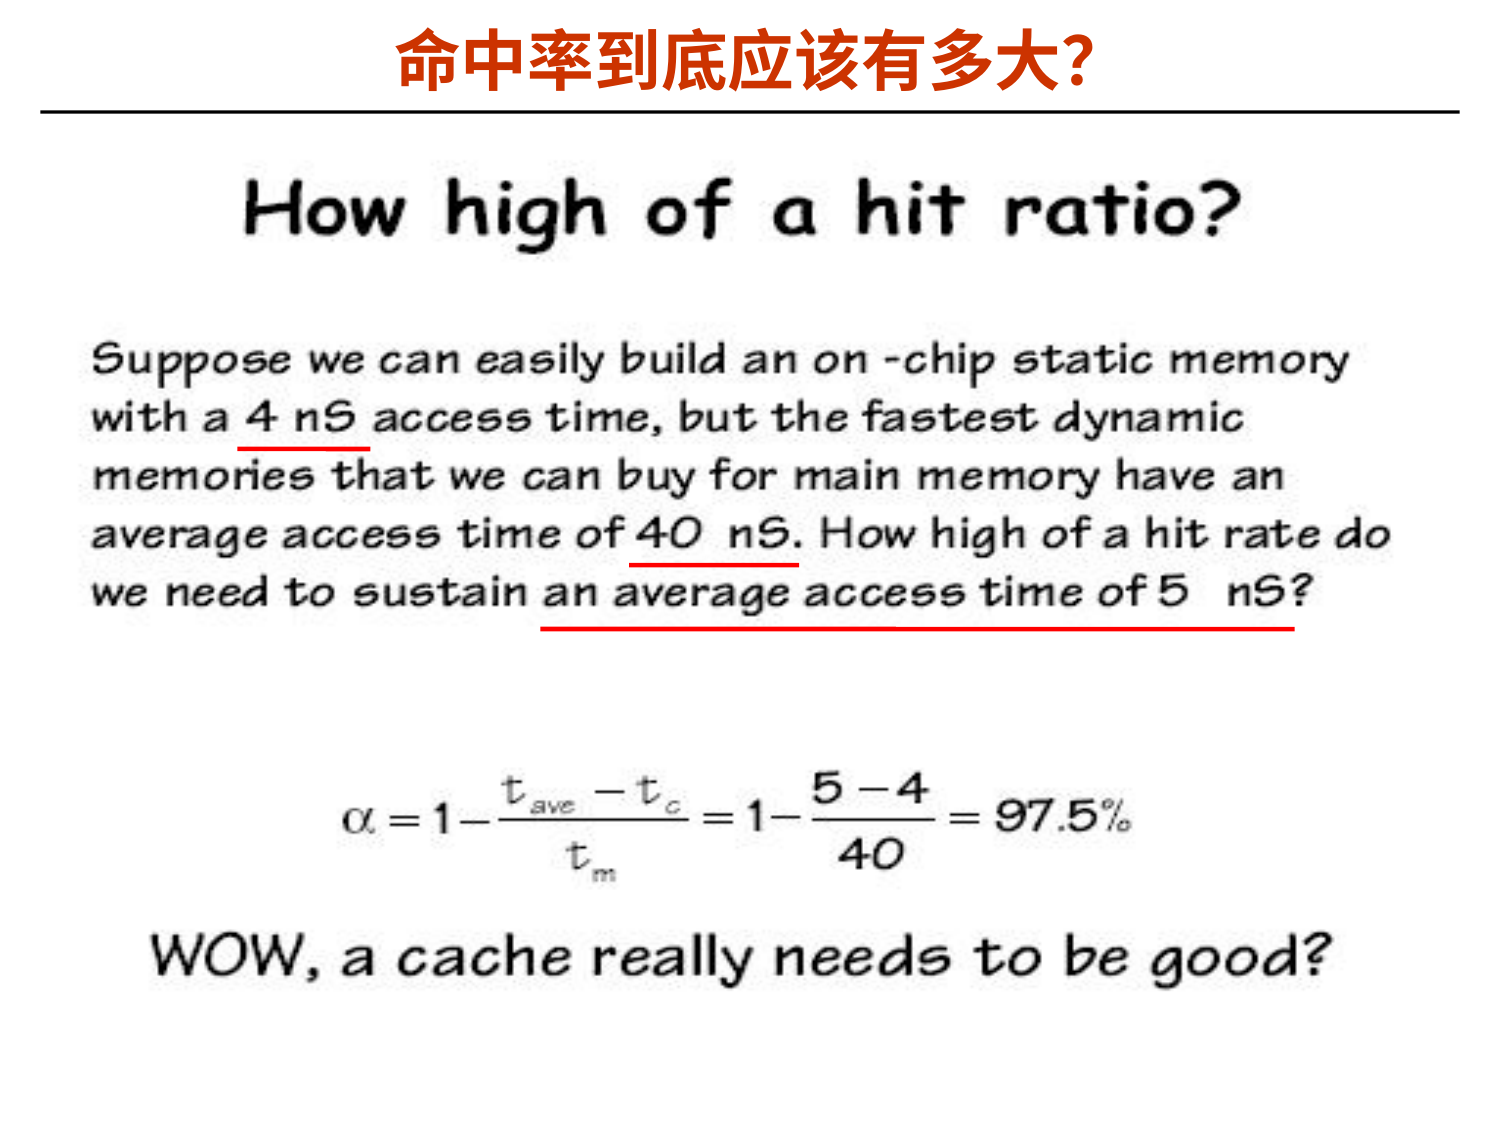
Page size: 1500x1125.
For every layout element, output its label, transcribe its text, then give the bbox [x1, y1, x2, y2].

title 命中率到底应该有多大？ [38, 21, 1484, 108]
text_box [33, 141, 1467, 1057]
